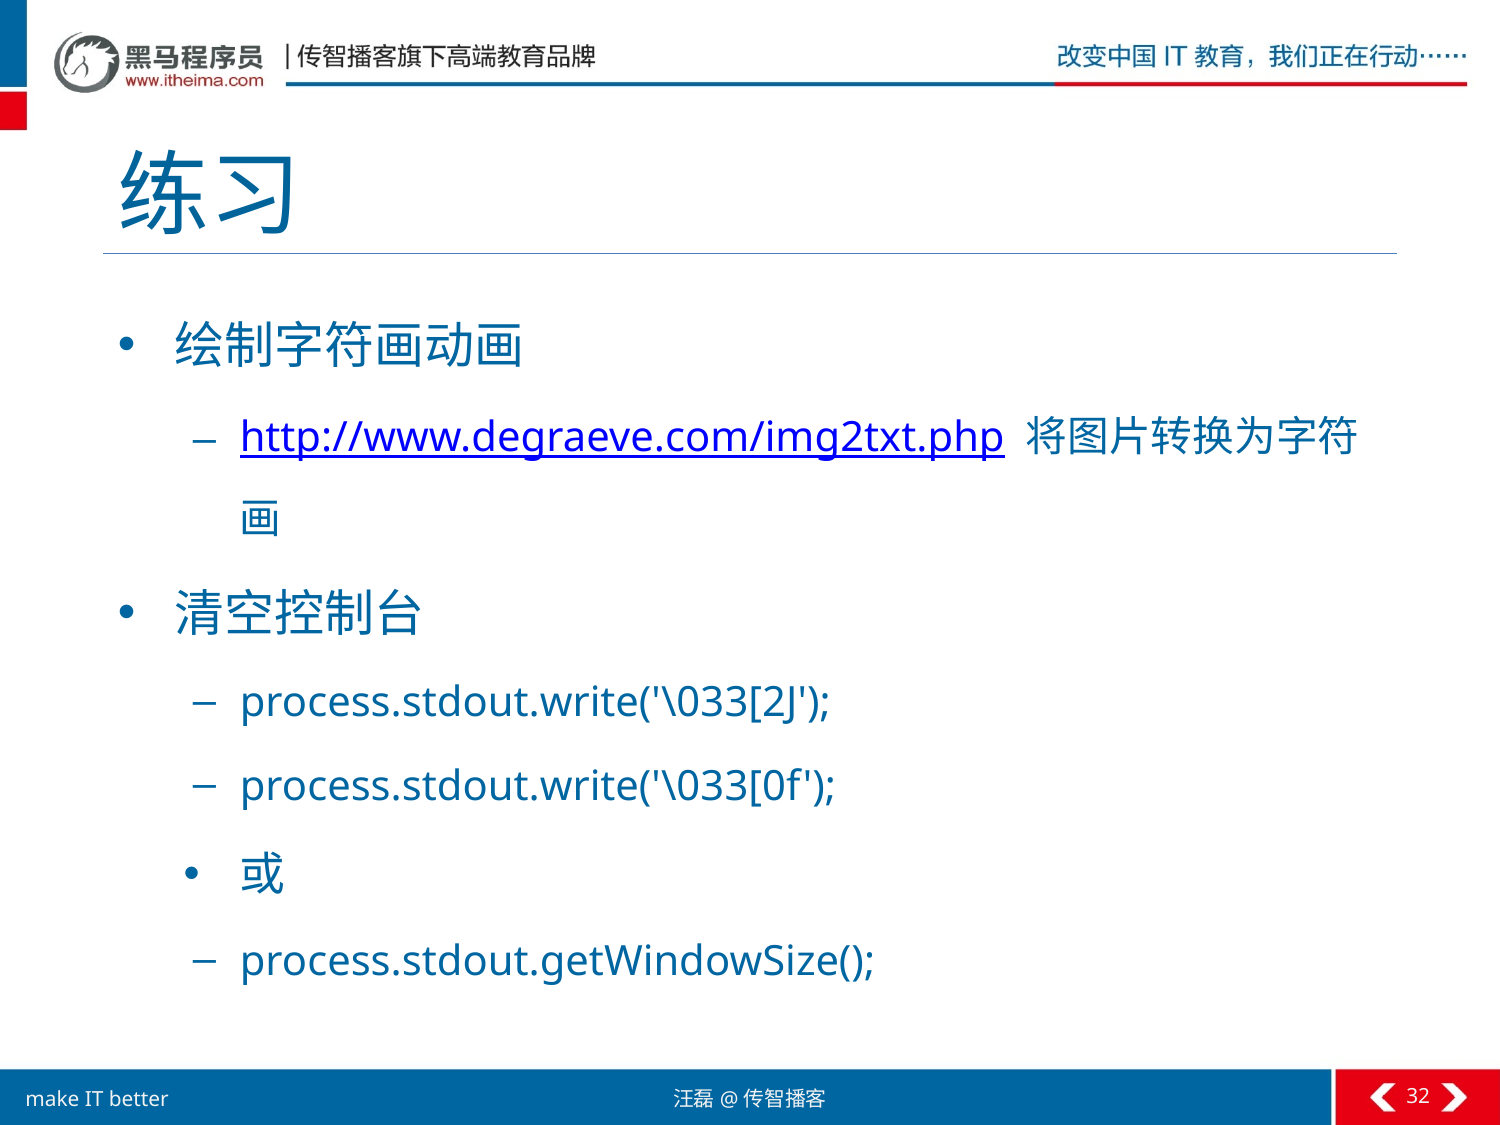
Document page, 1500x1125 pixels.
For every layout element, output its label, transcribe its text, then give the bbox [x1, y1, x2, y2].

list 绘制字符画动画 http://www.degraeve.com/img2txt.php 将图片转换为字符画 清空控制台 process.stdout.write('\033[2J'); process.stdout.write('\033[0f'); 或 process.stdout.getWindowSize(); [103, 275, 1397, 1040]
footer 汪磊@传智播客 [496, 1071, 1004, 1124]
slide_number make IT better [10, 1072, 349, 1124]
title 练习 [103, 95, 1397, 254]
picture [0, 0, 1500, 1125]
slide_number 32 [1336, 1070, 1500, 1124]
